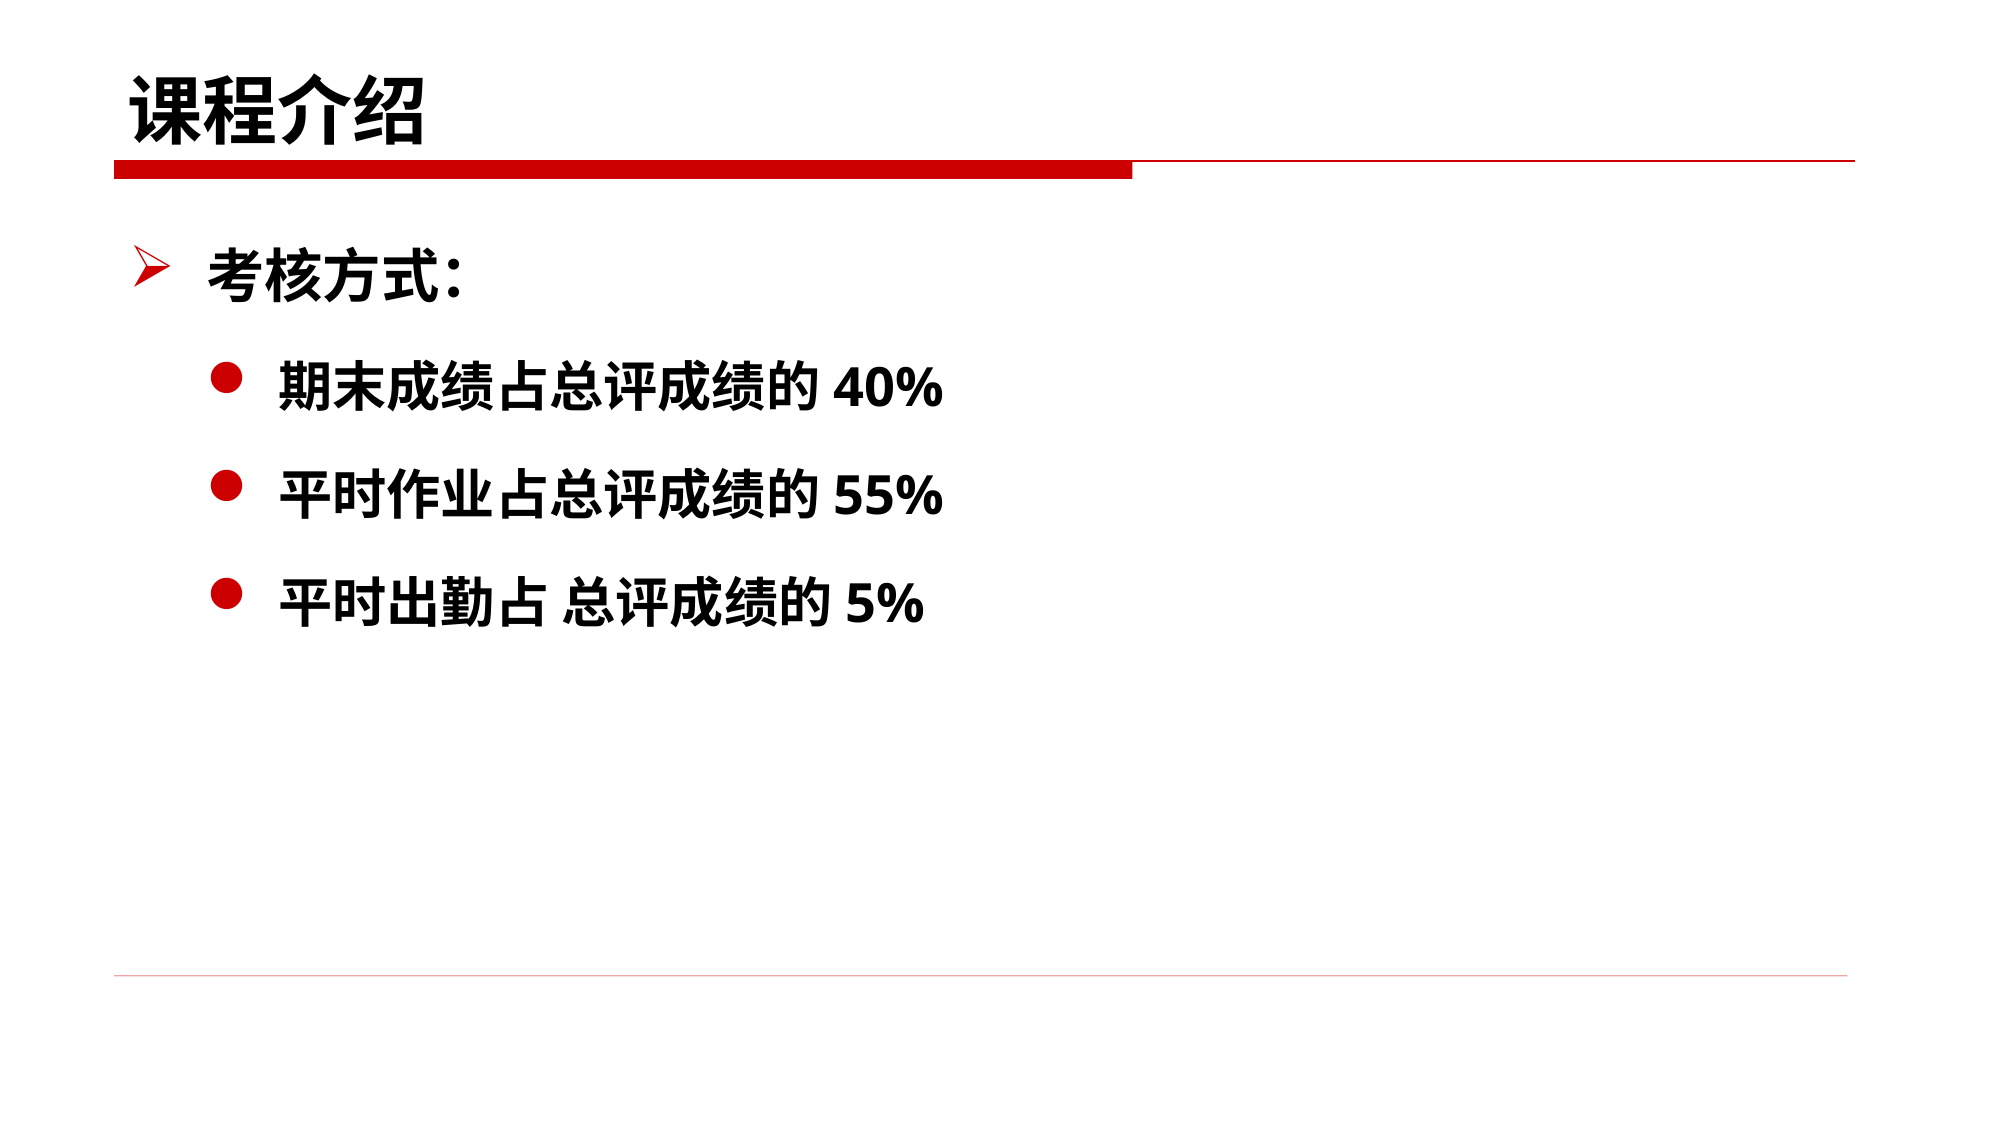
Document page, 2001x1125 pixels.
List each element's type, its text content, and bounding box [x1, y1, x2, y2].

list 考核方式： 期末成绩占总评成绩的40% 平时作业占总评成绩的55% 平时出勤占 总评成绩的5% [114, 196, 1865, 897]
title 课程介绍 [112, 42, 1863, 161]
